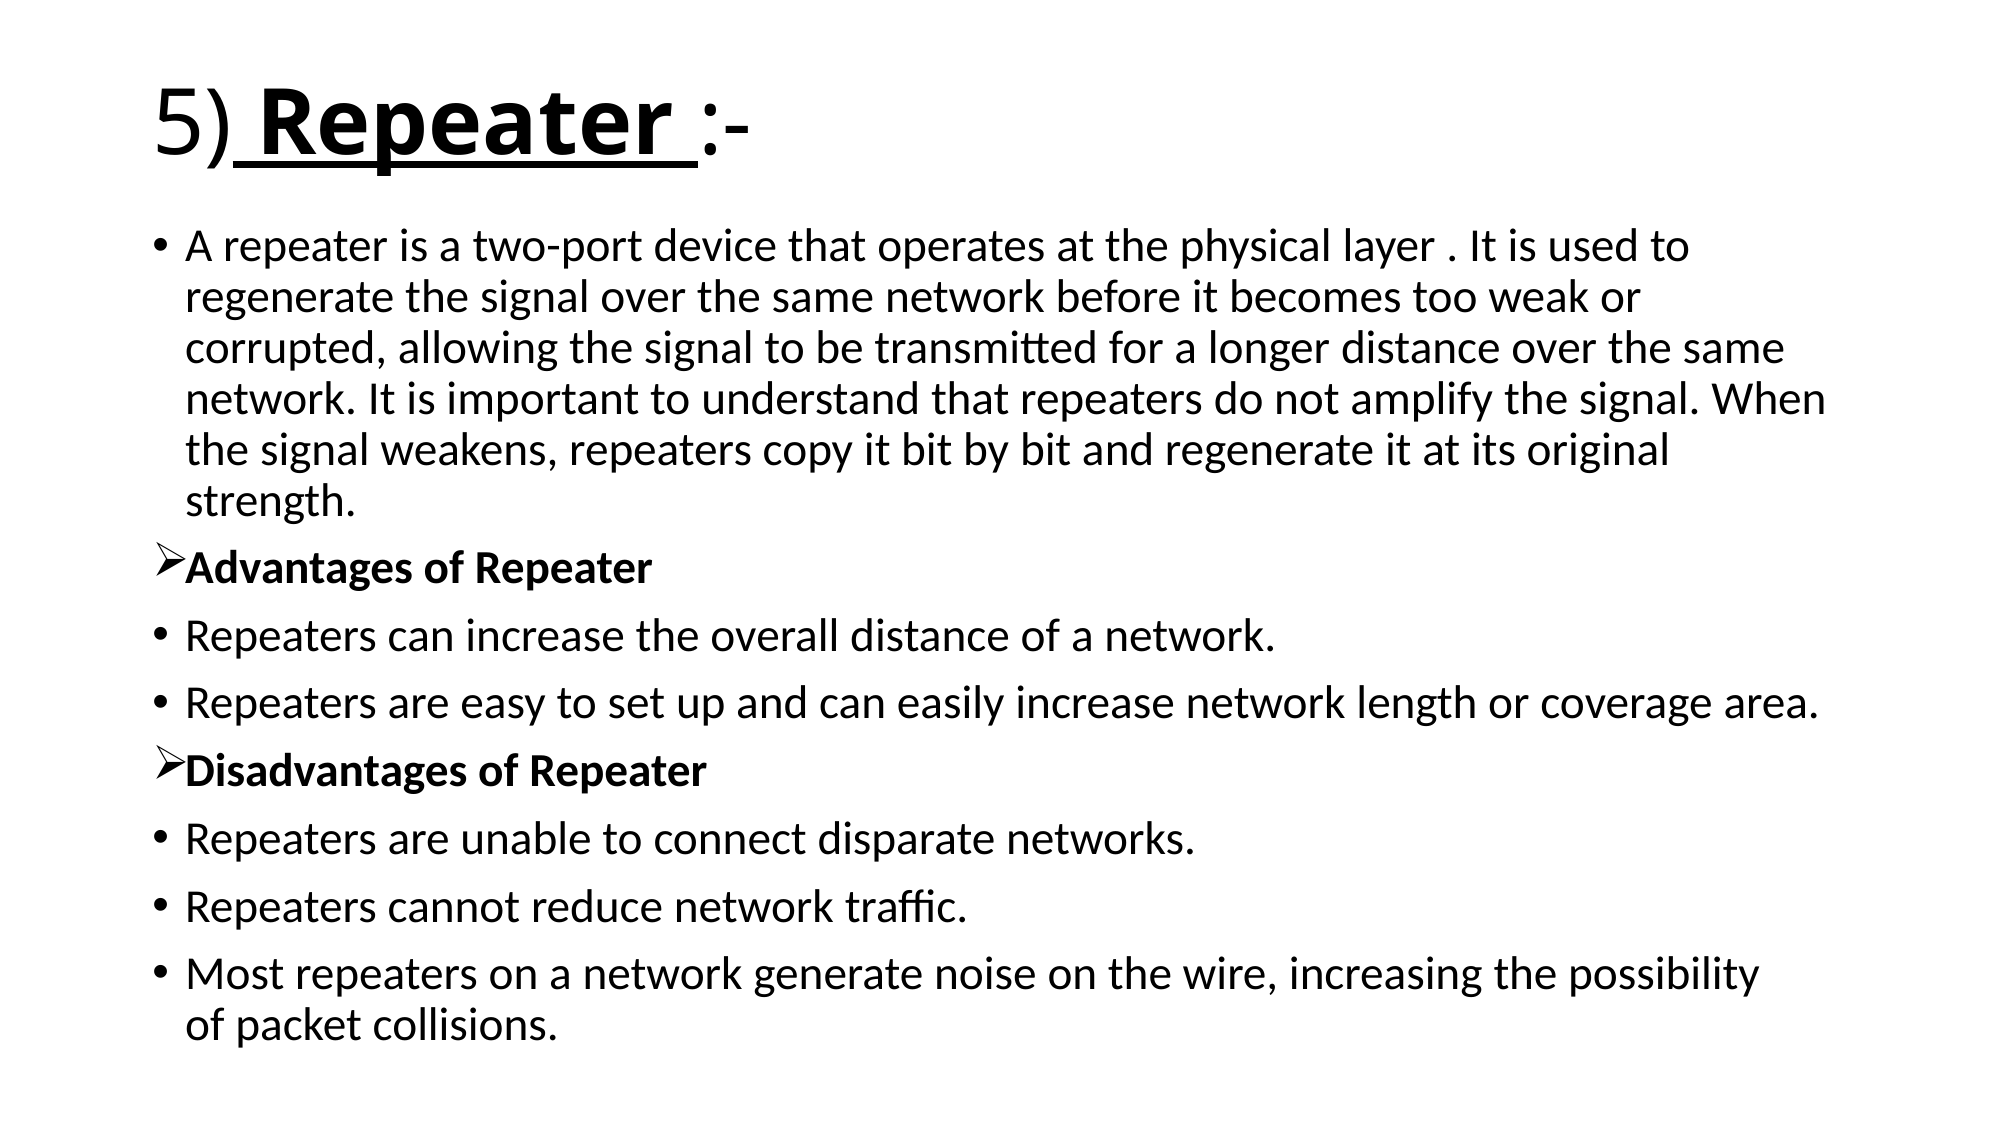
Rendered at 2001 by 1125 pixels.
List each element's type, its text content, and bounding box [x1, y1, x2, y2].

title 5) Repeater :- [137, 59, 1863, 190]
list A repeater is a two-port device that operates at the physical layer . It is used to regenerate the signal over the same network before it becomes too weak or corrupted, allowing the signal to be transmitted for a longer distance over the same network. It is important to understand that repeaters do not amplify the signal. When the signal weakens, repeaters copy it bit by bit and regenerate it at its original strength. Advantages of Repeater Repeaters can increase the overall distance of a network. Repeaters are easy to set up and can easily increase network length or coverage area. Disadvantages of Repeater Repeaters are unable to connect disparate networks. Repeaters cannot reduce network traffic. Most repeaters on a network generate noise on the wire, increasing the possibility of packet collisions. [137, 213, 1863, 1072]
